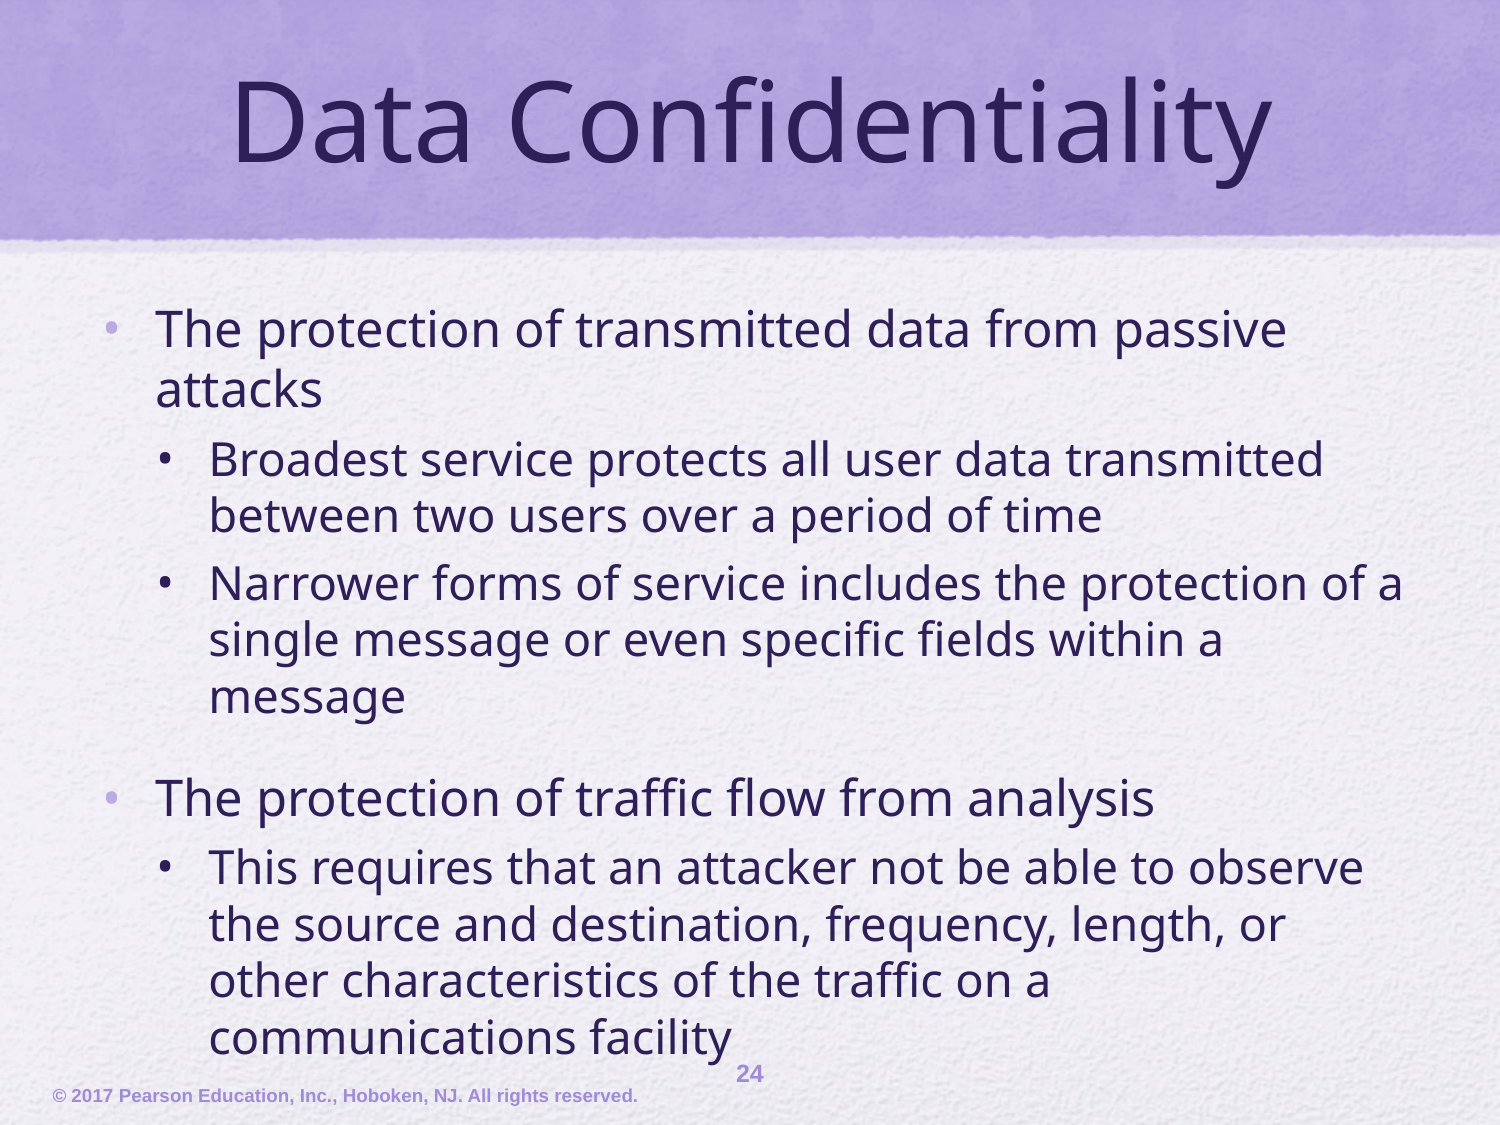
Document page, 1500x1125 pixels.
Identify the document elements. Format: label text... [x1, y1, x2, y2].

footer © 2017 Pearson Education, Inc., Hoboken, NJ. All rights reserved. [37, 1065, 914, 1125]
picture [0, 225, 1500, 1125]
title Data Confidentiality [129, 6, 1373, 239]
list The protection of transmitted data from passive attacks Broadest service protects all user data transmitted between two users over a period of time Narrower forms of service includes the protection of a single message or even specific fields within a message The protection of traffic flow from analysis This requires that an attacker not be able to observe the source and destination, frequency, length, or other characteristics of the traffic on a communications facility [87, 288, 1426, 1076]
slide_number 24 [699, 1042, 800, 1103]
